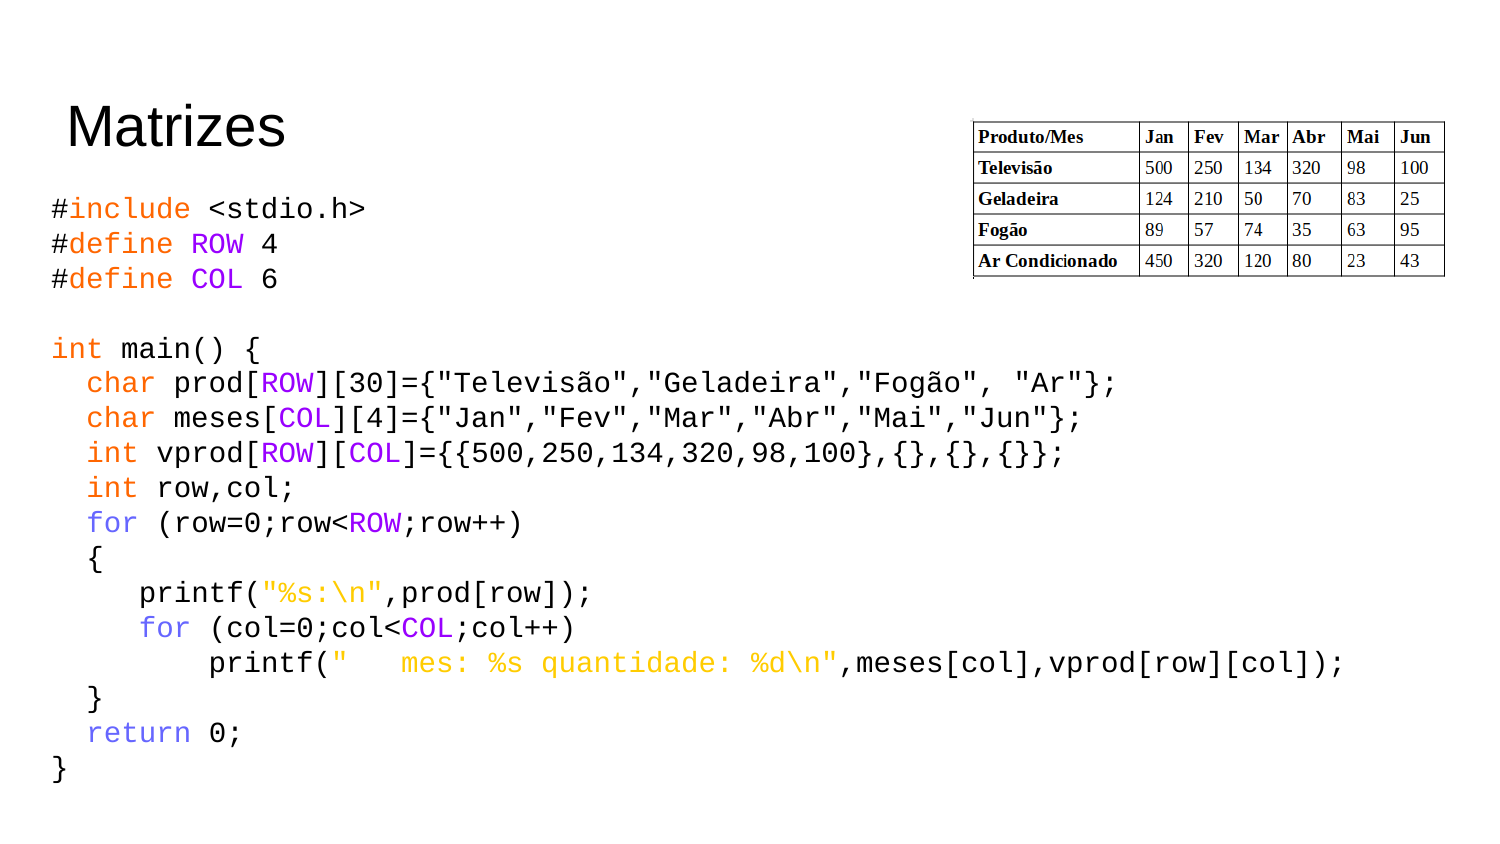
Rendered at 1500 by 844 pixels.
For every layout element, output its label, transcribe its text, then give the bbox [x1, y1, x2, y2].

text_box Matrizes [51, 72, 1449, 167]
picture [970, 117, 1450, 279]
text_box #include <stdio.h> #define ROW 4 #define COL 6 int main() { char prod[ROW][30]={"Televisão","Geladeira","Fogão", "Ar"}; char meses[COL][4]={"Jan","Fev","Mar","Abr","Mai","Jun"}; int vprod[ROW][COL]={{500,250,134,320,98,100},{},{},{}}; int row,col; for (row=0;row<ROW;row++) { printf("%s:\n",prod[row]); for (col=0;col<COL;col++) printf(" mes: %s quantidade: %d\n",meses[col],vprod[row][col]); } return 0; } [51, 189, 1449, 787]
